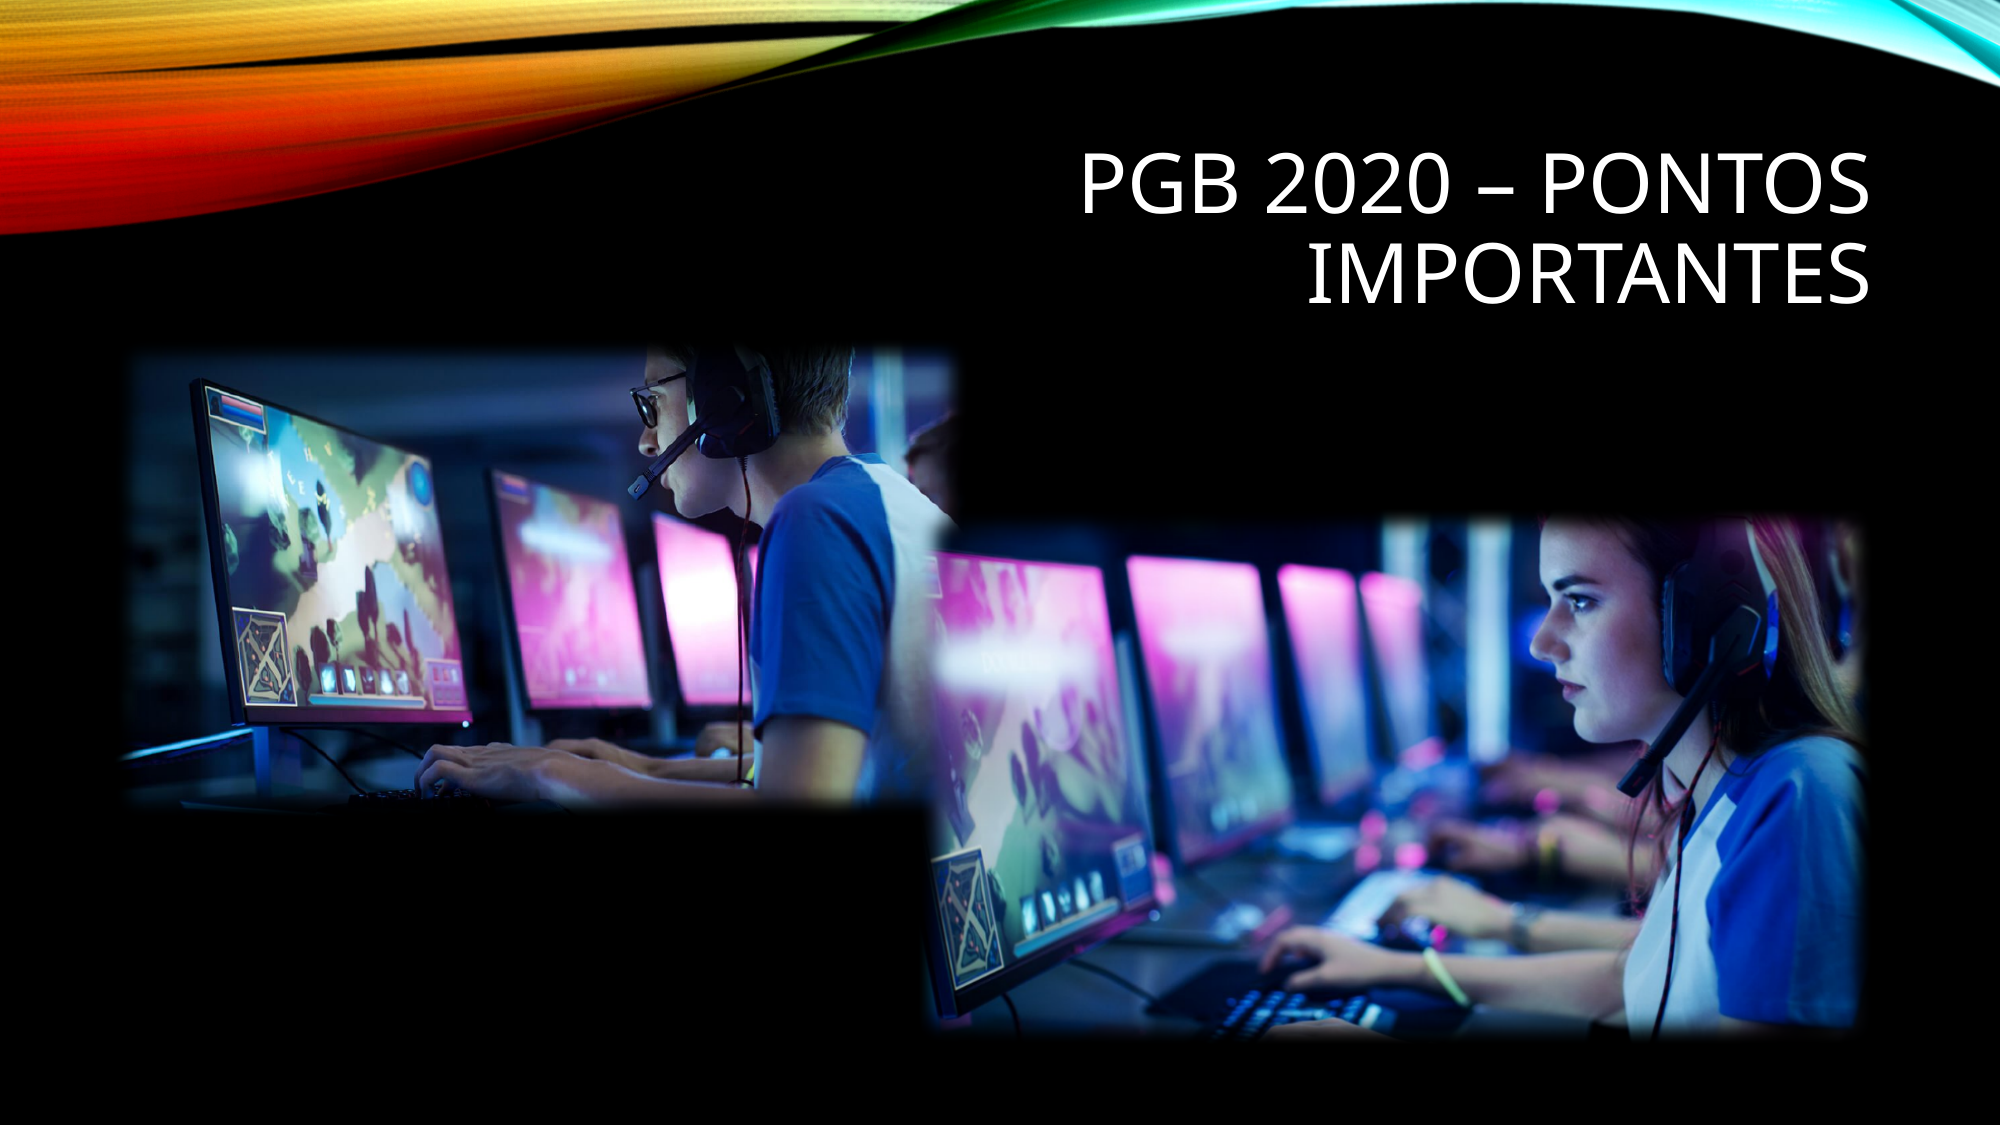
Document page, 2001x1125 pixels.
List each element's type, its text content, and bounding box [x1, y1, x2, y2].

picture [0, 0, 2000, 237]
title Pgb 2020 – pontos Importantes [474, 125, 1888, 338]
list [112, 337, 968, 819]
picture [917, 507, 1874, 1046]
